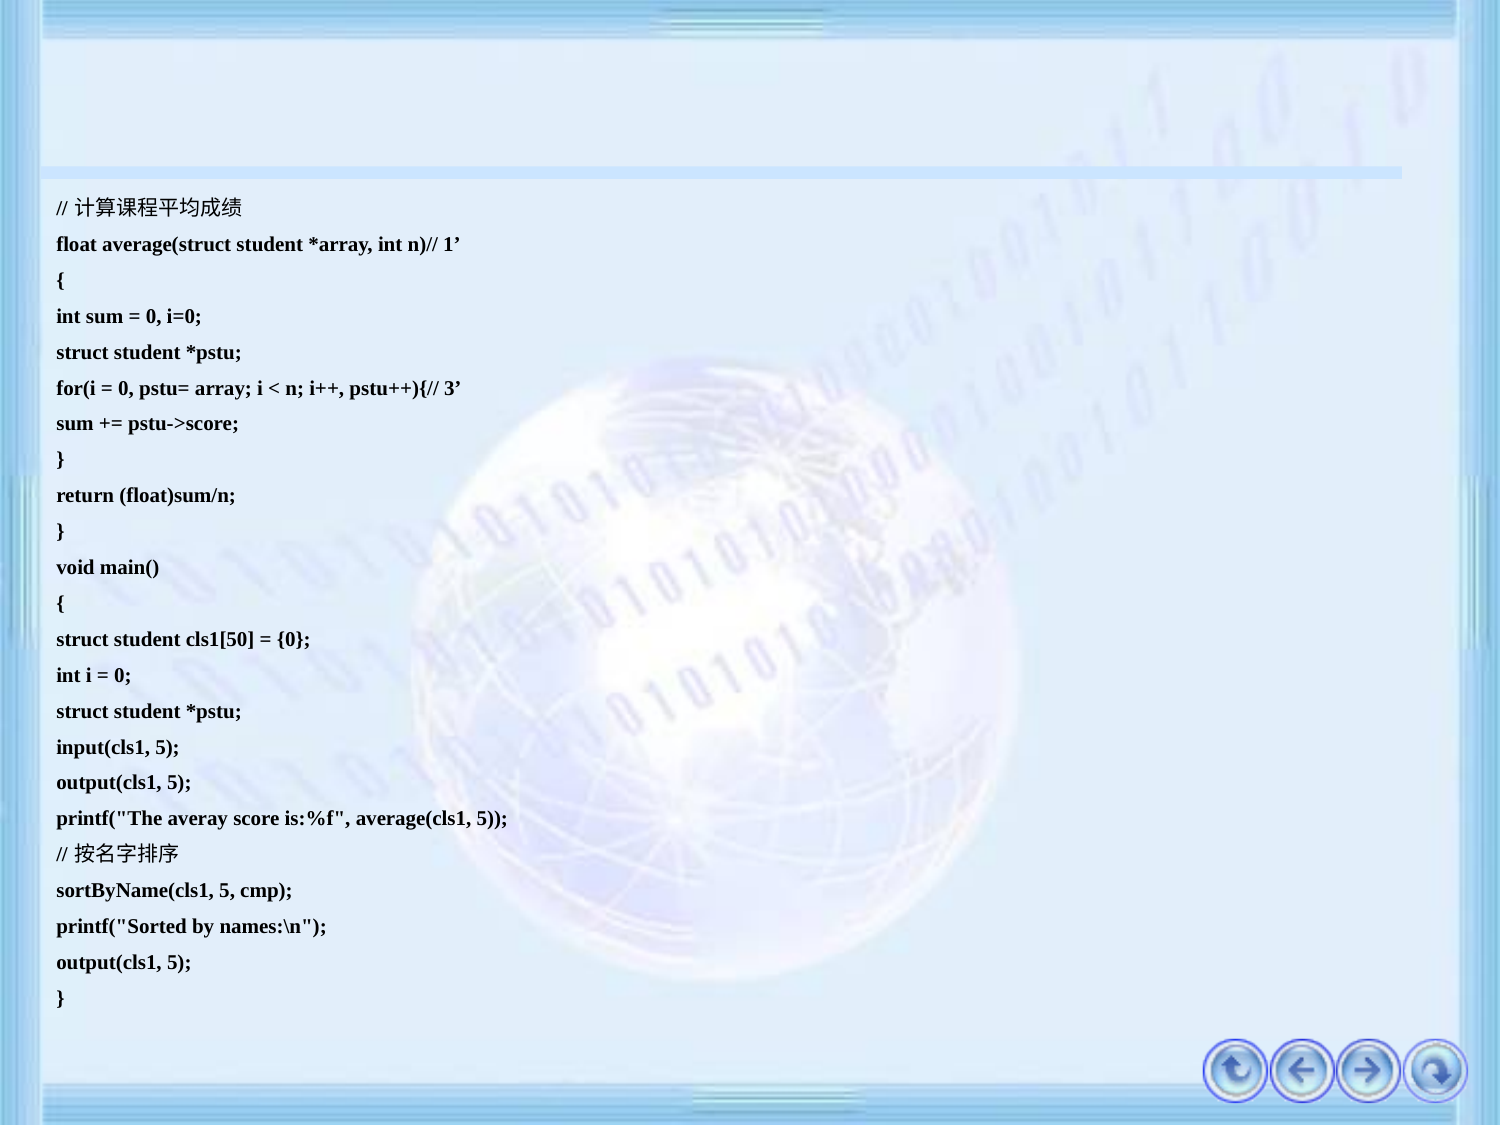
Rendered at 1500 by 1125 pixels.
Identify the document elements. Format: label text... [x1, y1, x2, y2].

picture [0, 0, 1500, 1125]
list // 计算课程平均成绩 float average(struct student *array, int n)// 1’ { int sum = 0, i=0; struct student *pstu; for(i = 0, pstu= array; i < n; i++, pstu++){// 3’ sum += pstu->score; } return (float)sum/n; } void main() { struct student cls1[50] = {0}; int i = 0; struct student *pstu; input(cls1, 5); output(cls1, 5); printf("The averay score is:%f", average(cls1, 5)); // 按名字排序 sortByName(cls1, 5, cmp); printf("Sorted by names:\n"); output(cls1, 5); } [41, 184, 1424, 1035]
